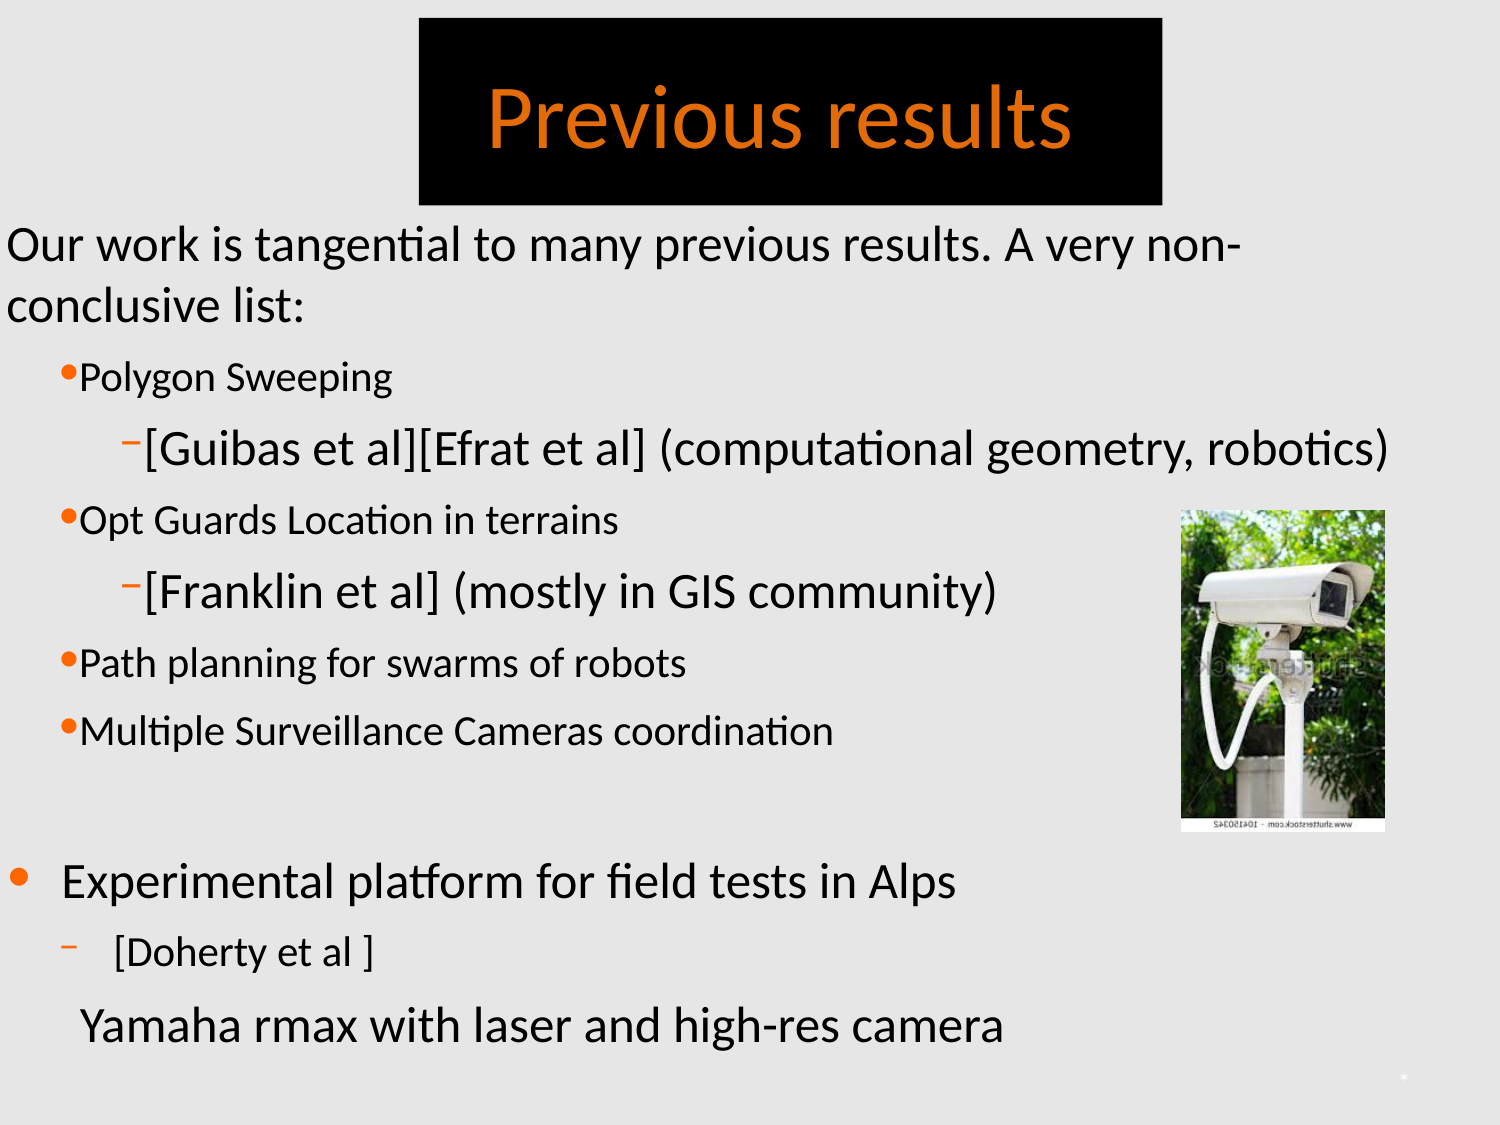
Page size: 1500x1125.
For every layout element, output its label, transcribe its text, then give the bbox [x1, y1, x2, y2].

picture [1180, 510, 1386, 832]
list Our work is tangential to many previous results. A very non-conclusive list: Polygon Sweeping [Guibas et al][Efrat et al] (computational geometry, robotics) Opt Guards Location in terrains [Franklin et al] (mostly in GIS community) Path planning for swarms of robots Multiple Surveillance Cameras coordination Experimental platform for field tests in Alps [Doherty et al ] Yamaha rmax with laser and high-res camera [0, 203, 1415, 1069]
title Previous results [418, 17, 1163, 203]
